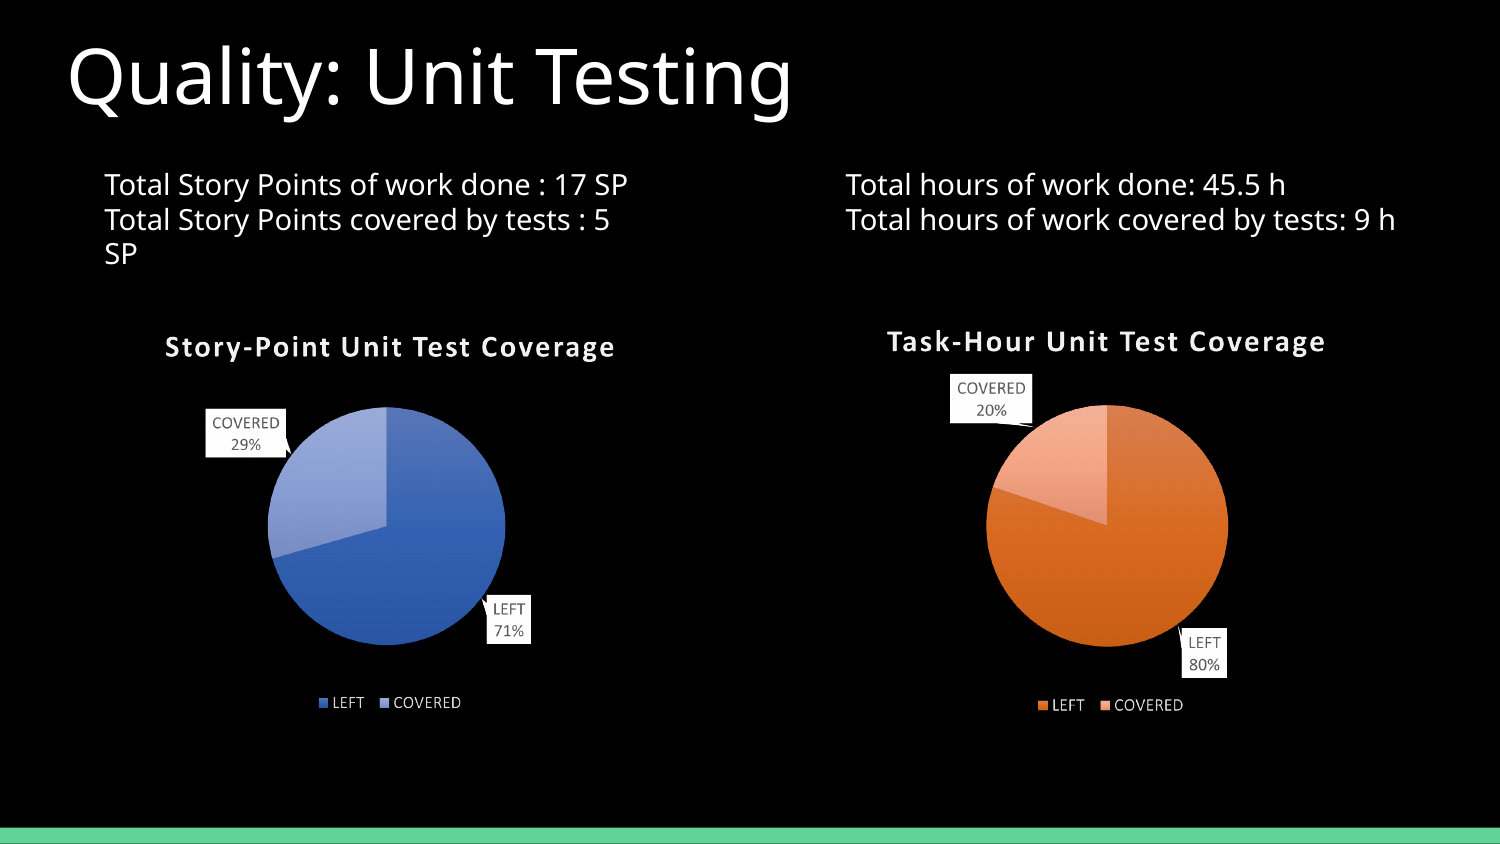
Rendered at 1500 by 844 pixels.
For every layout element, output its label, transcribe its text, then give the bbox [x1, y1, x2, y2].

picture [36, 309, 737, 731]
text_box Total hours of work done: 45.5 h Total hours of work covered by tests: 9 h [830, 150, 1436, 257]
title Quality: Unit Testing [51, 12, 1449, 107]
text_box Total Story Points of work done : 17 SP Total Story Points covered by tests : 5 SP [89, 150, 661, 257]
picture [749, 305, 1464, 735]
